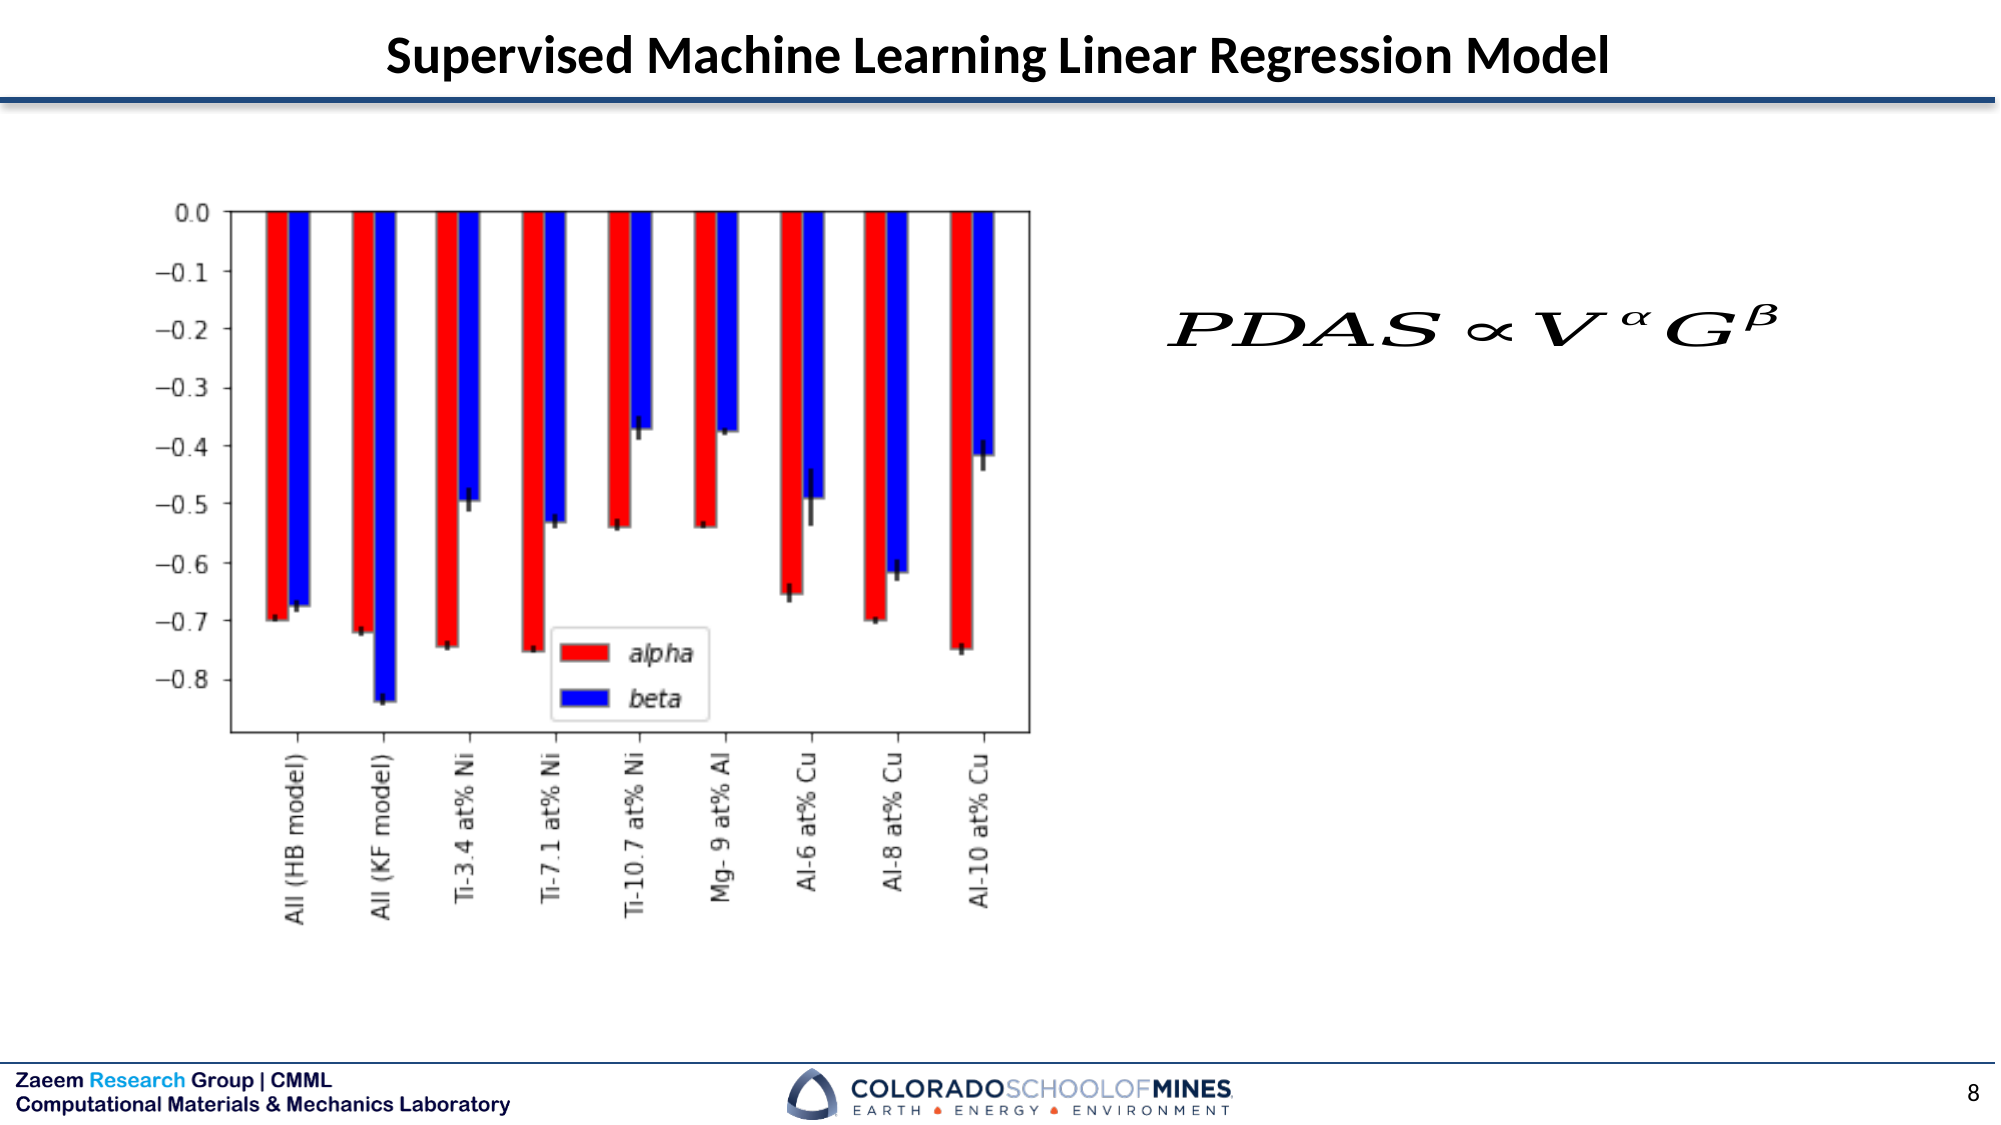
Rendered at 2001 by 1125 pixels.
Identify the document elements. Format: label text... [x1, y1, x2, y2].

text_box Supervised Machine Learning Linear Regression Model [0, 12, 2000, 93]
picture [14, 1069, 513, 1120]
picture [137, 186, 1046, 939]
picture [787, 1068, 1233, 1121]
text_box 8 [1833, 1073, 1996, 1120]
